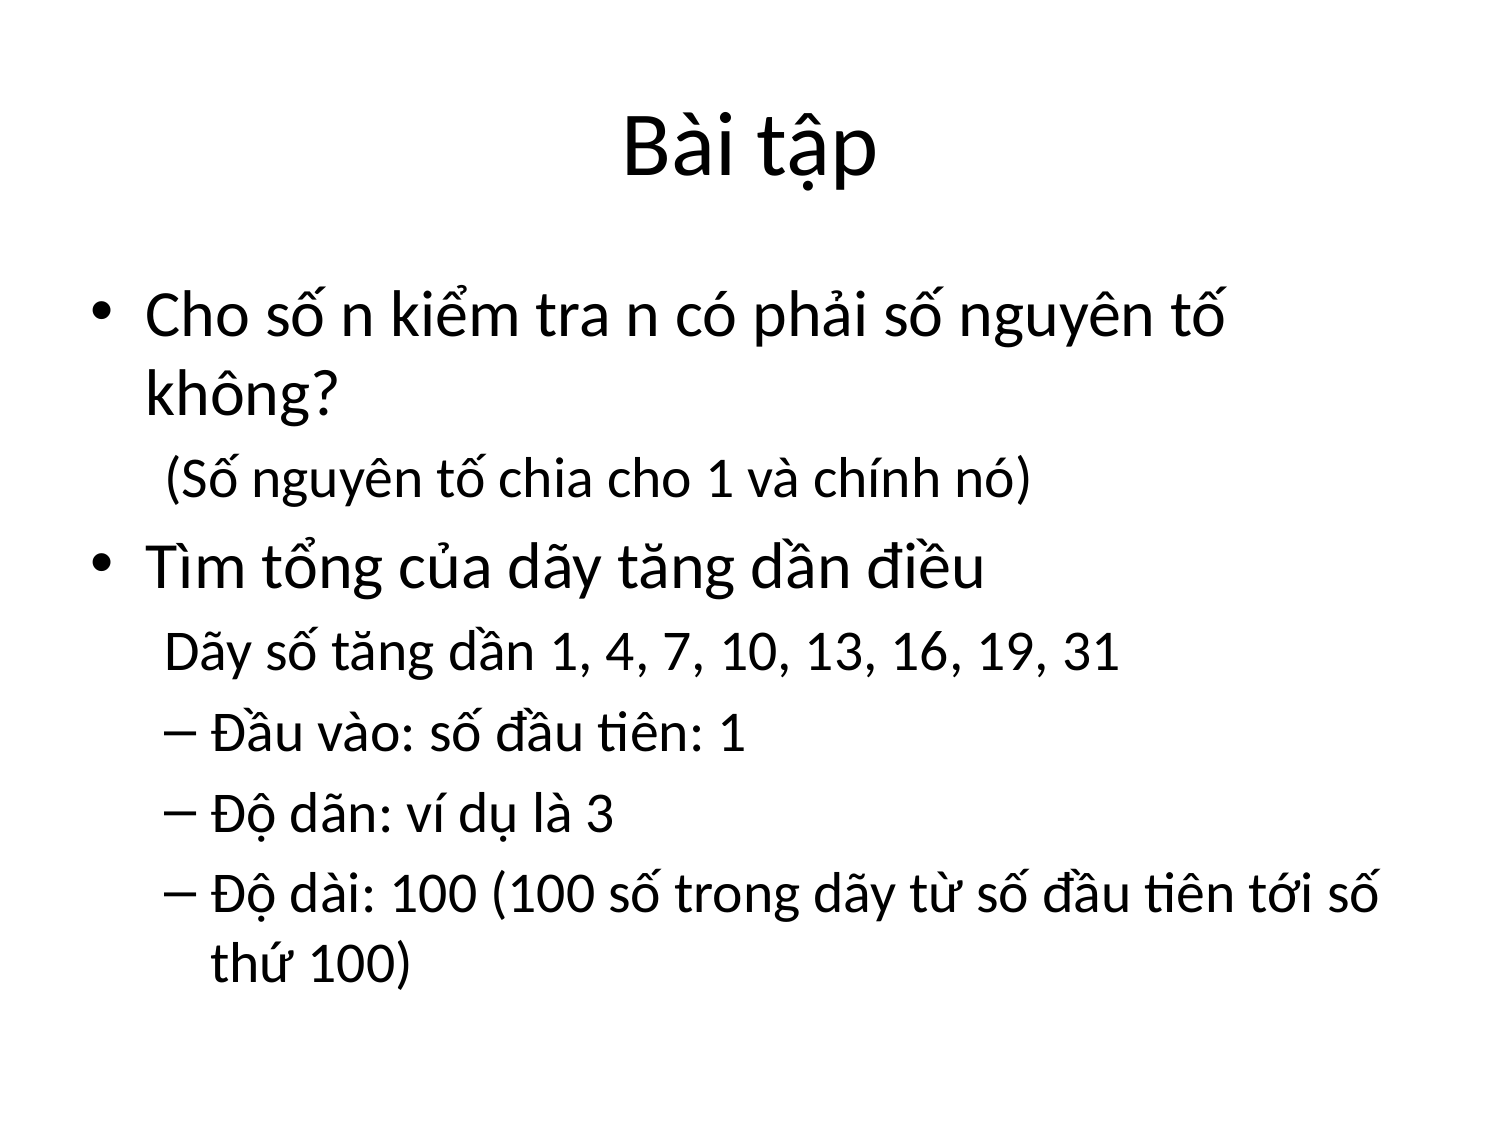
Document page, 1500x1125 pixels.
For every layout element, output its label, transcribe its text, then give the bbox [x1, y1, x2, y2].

list Cho số n kiểm tra n có phải số nguyên tố không? (Số nguyên tố chia cho 1 và chính nó) Tìm tổng của dãy tăng dần điều Dãy số tăng dần 1, 4, 7, 10, 13, 16, 19, 31 Đầu vào: số đầu tiên: 1 Độ dãn: ví dụ là 3 Độ dài: 100 (100 số trong dãy từ số đầu tiên tới số thứ 100) [75, 262, 1425, 1005]
title Bài tập [75, 45, 1425, 233]
